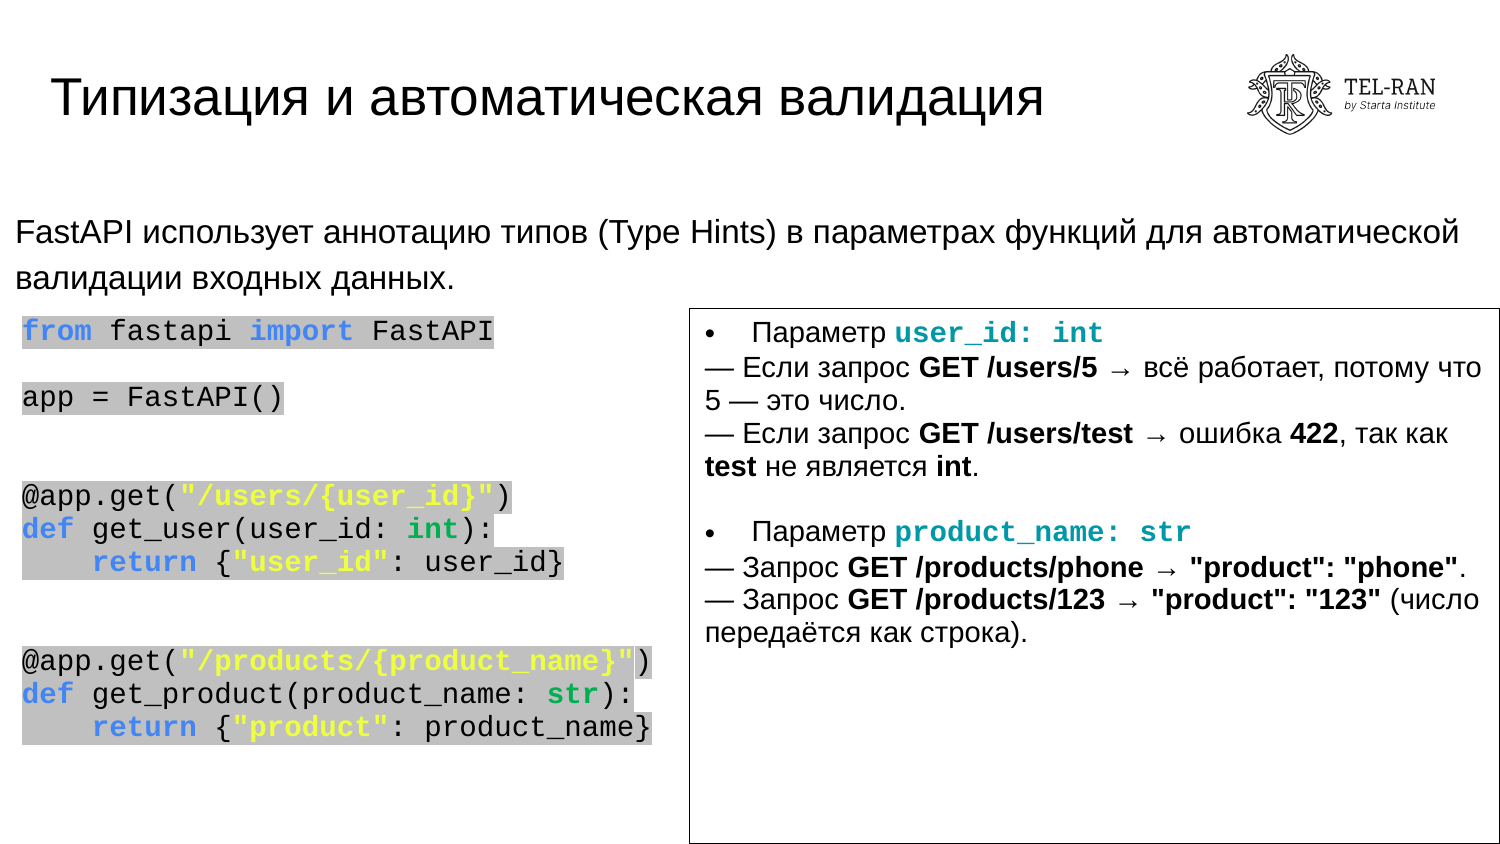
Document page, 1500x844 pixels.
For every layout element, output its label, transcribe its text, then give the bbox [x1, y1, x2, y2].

list FastAPI использует аннотацию типов (Type Hints) в параметрах функций для автоматической валидации входных данных. [0, 189, 1500, 844]
picture [1247, 54, 1435, 135]
table_header Параметр user_id: int — Если запрос GET /users/5 → всё работает, потому что 5 — это число. — Если запрос GET /users/test → ошибка 422, так как test не является int. Параметр product_name: str — Запрос GET /products/phone → "product": "phone". — Запрос GET /products/123 → "product": "123" (число передаётся как строка). [690, 309, 1499, 843]
table_header from fastapi import FastAPI app = FastAPI() @app.get("/users/{user_id}") def get_user(user_id: int): return {"user_id": user_id} @app.get("/products/{product_name}") def get_product(product_name: str): return {"product": product_name} [8, 310, 689, 841]
title Типизация и автоматическая валидация [35, 47, 1434, 142]
